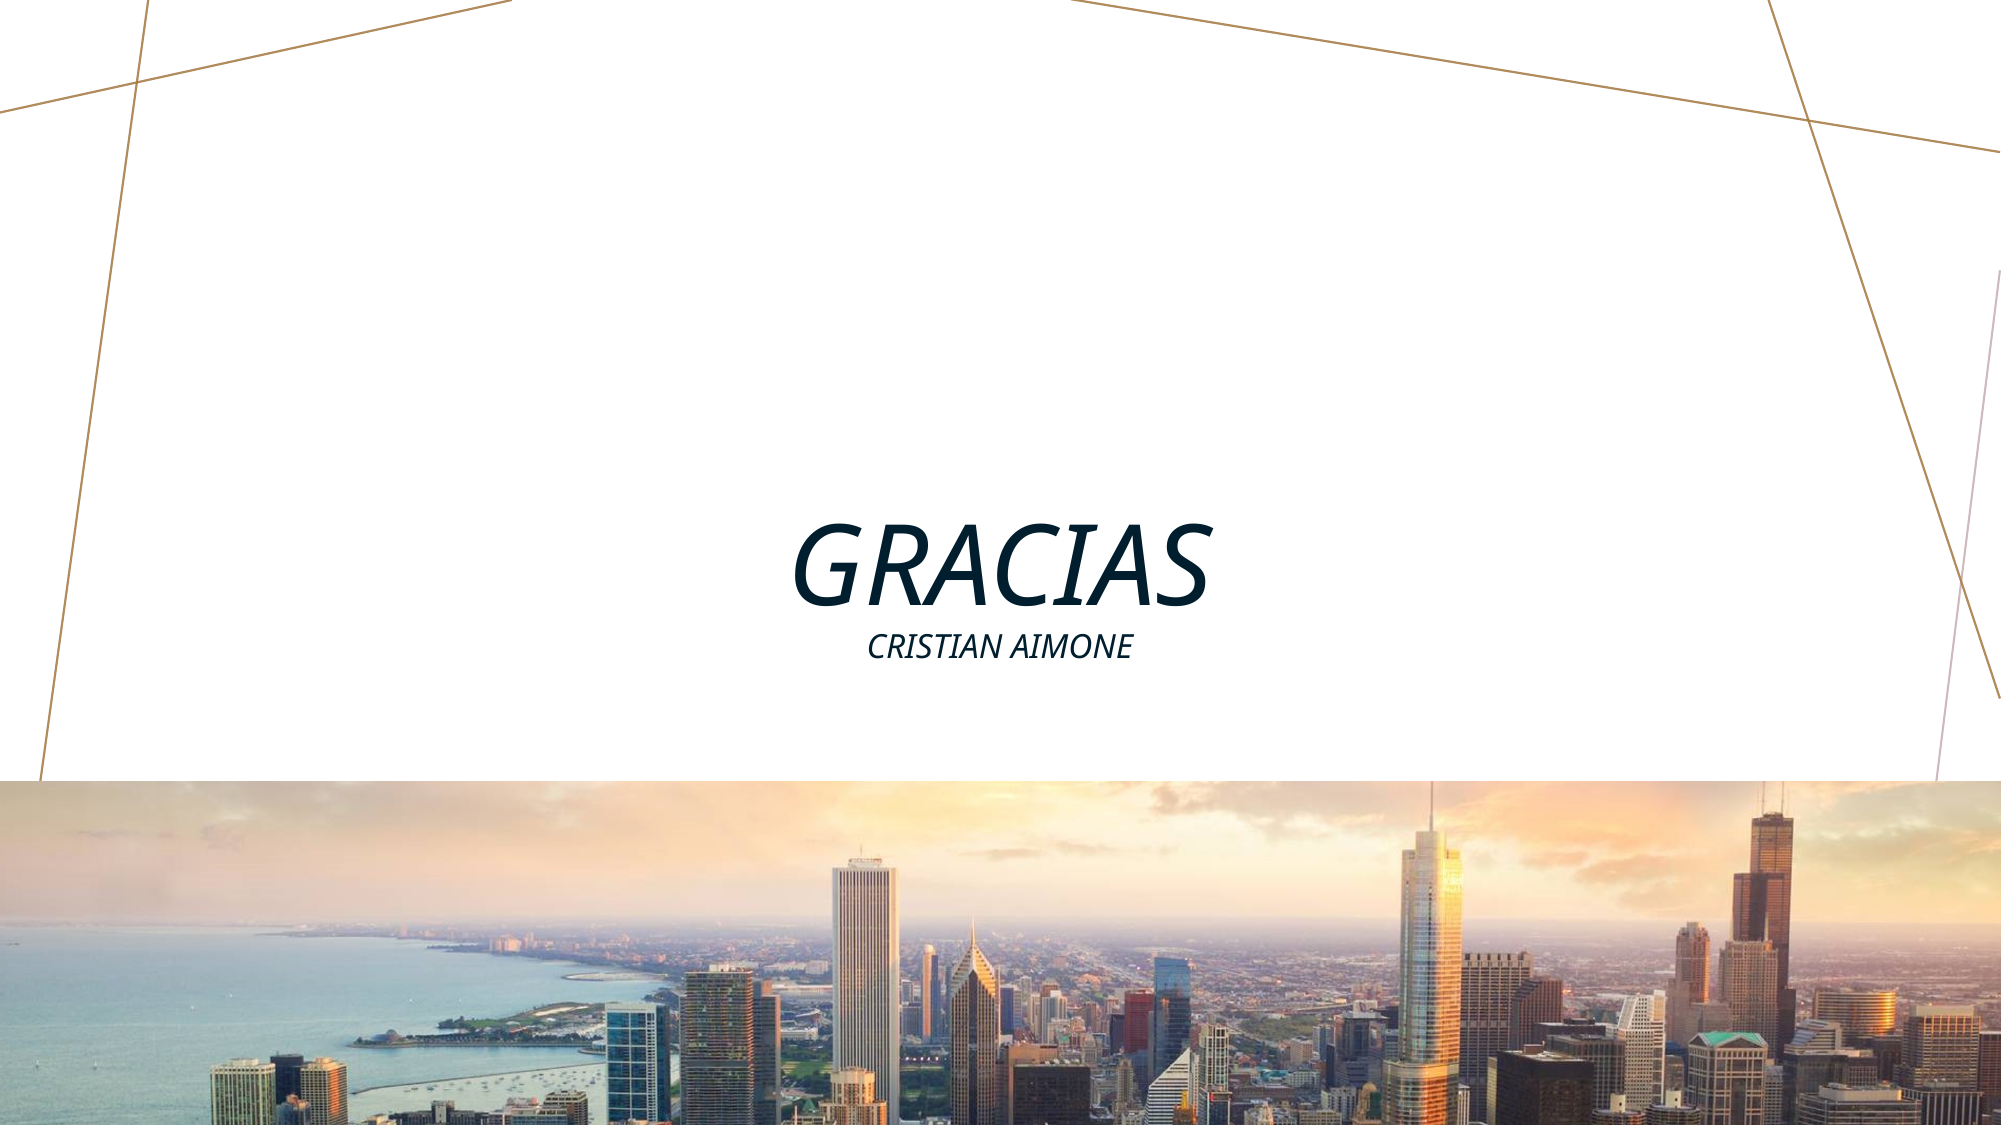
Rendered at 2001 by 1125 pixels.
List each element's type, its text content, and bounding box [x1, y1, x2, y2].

picture [0, 781, 2001, 1125]
title Gracias Cristian Aimone [249, 122, 1750, 674]
